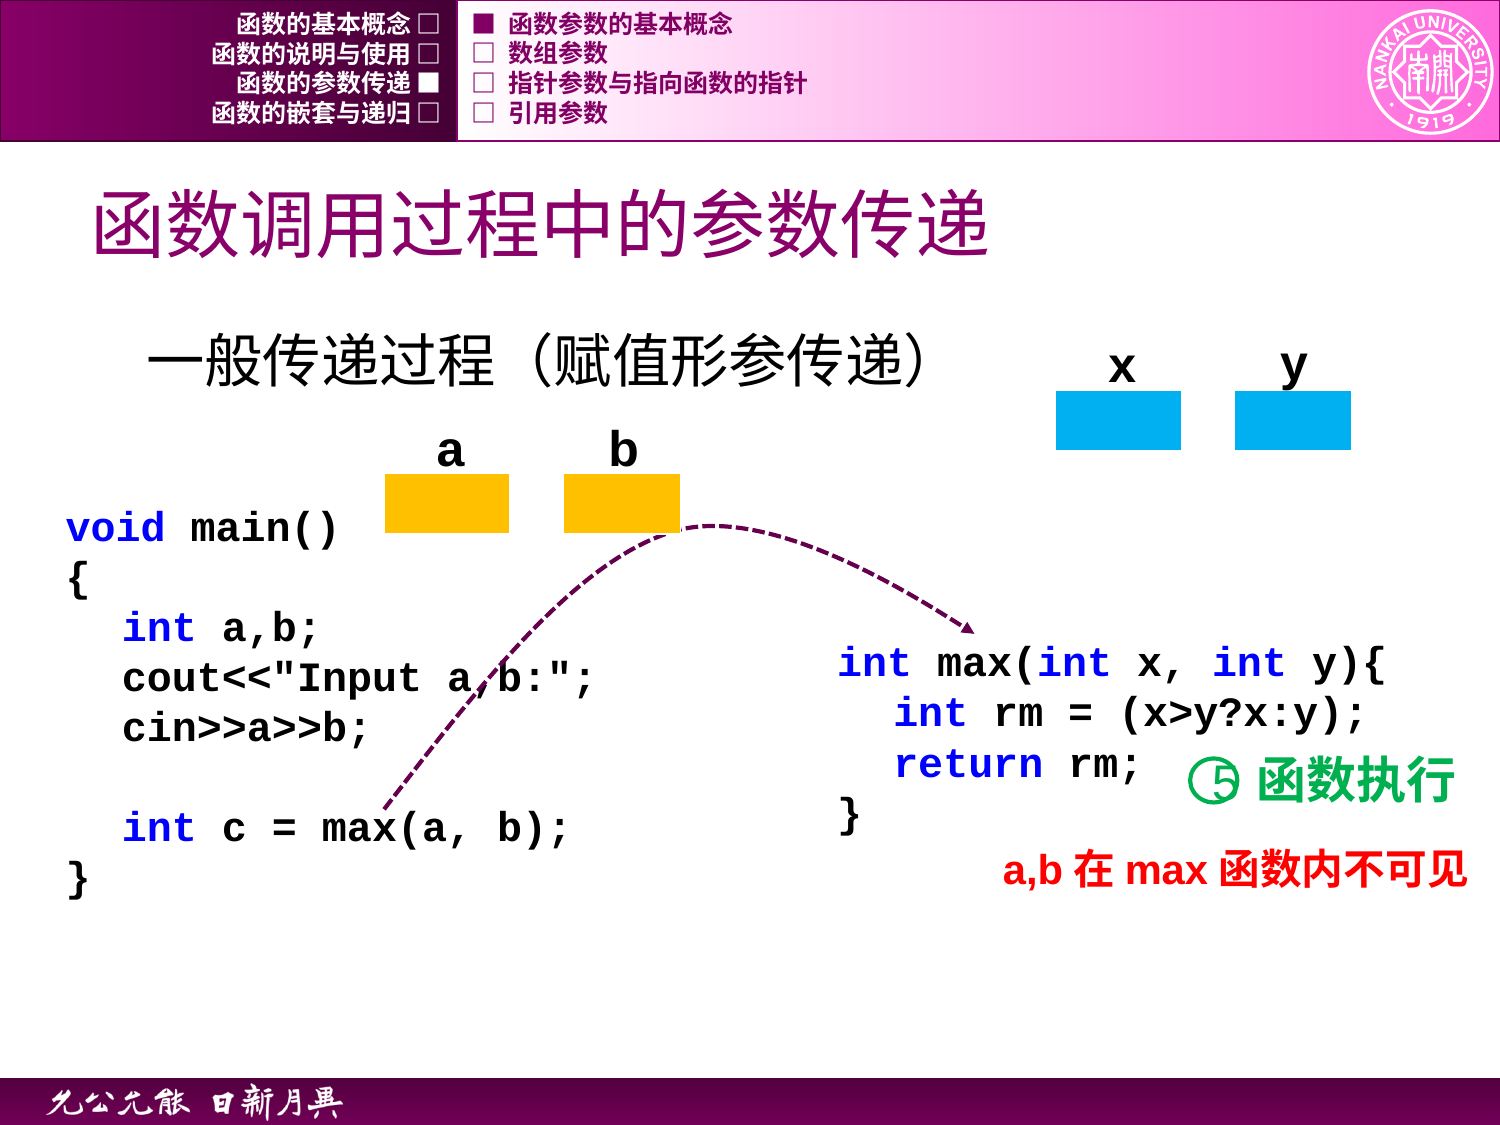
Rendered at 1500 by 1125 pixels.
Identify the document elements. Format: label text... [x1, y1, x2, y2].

title 函数调用过程中的参数传递 [74, 163, 1426, 282]
text_box a,b在max函数内不可见 [988, 835, 1484, 901]
picture [35, 1081, 356, 1122]
text_box □ 引用参数 [455, 95, 1361, 129]
text_box b [593, 408, 654, 484]
text_box 函数的参数传递 ■ [0, 66, 455, 95]
table_header [564, 474, 680, 533]
text_box void main() { int a,b; cout<<"Input a,b:"; cin>>a>>b; int c = max(a, b); } [50, 492, 795, 879]
text_box int max(int x, int y){ int rm = (x>y?x:y); return rm; } [822, 627, 1455, 849]
text_box 函数执行 [1241, 741, 1482, 817]
list 一般传递过程（赋值形参传递） [74, 316, 1426, 434]
text_box 函数的基本概念 □ [0, 7, 455, 36]
text_box 函数的嵌套与递归 □ [0, 95, 455, 129]
text_box ■ 函数参数的基本概念 [455, 7, 1361, 36]
text_box y [1265, 322, 1323, 398]
text_box 函数的说明与使用 □ [0, 36, 455, 66]
text_box □ 数组参数 [455, 36, 1361, 66]
text_box 5 [1188, 756, 1240, 805]
table_header [1235, 391, 1351, 450]
text_box □ 指针参数与指向函数的指针 [455, 66, 1361, 95]
text_box x [1093, 325, 1152, 401]
text_box [382, 523, 975, 811]
table_header [385, 474, 509, 533]
text_box a [421, 408, 480, 484]
table_header [1056, 391, 1181, 450]
